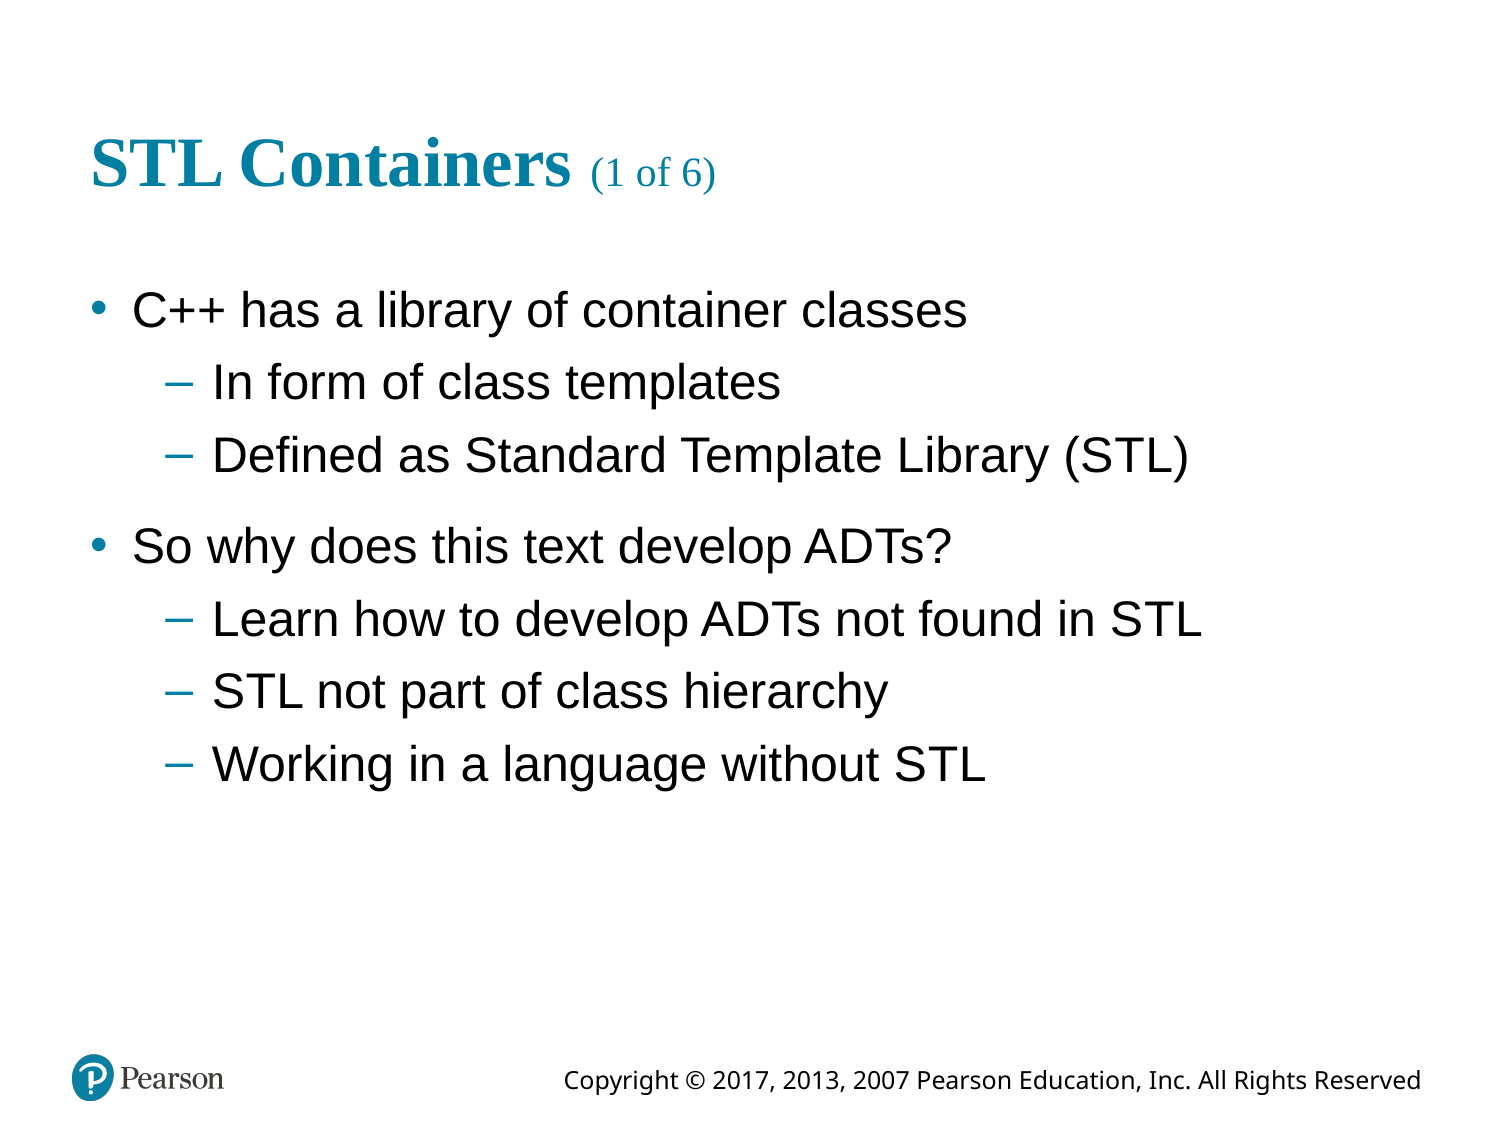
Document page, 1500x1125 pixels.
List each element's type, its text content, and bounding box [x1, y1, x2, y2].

list C++ has a library of container classes In form of class templates Defined as Standard Template Library (S T L) So why does this text develop A D Ts? Learn how to develop A D Ts not found in S T L S T L not part of class hierarchy Working in a language without S T L [75, 262, 1425, 1005]
picture [72, 1087, 83, 1101]
picture [72, 1054, 88, 1070]
picture [80, 1063, 106, 1088]
picture [98, 1054, 224, 1101]
title S T L Containers (1 of 6) [75, 35, 1425, 216]
